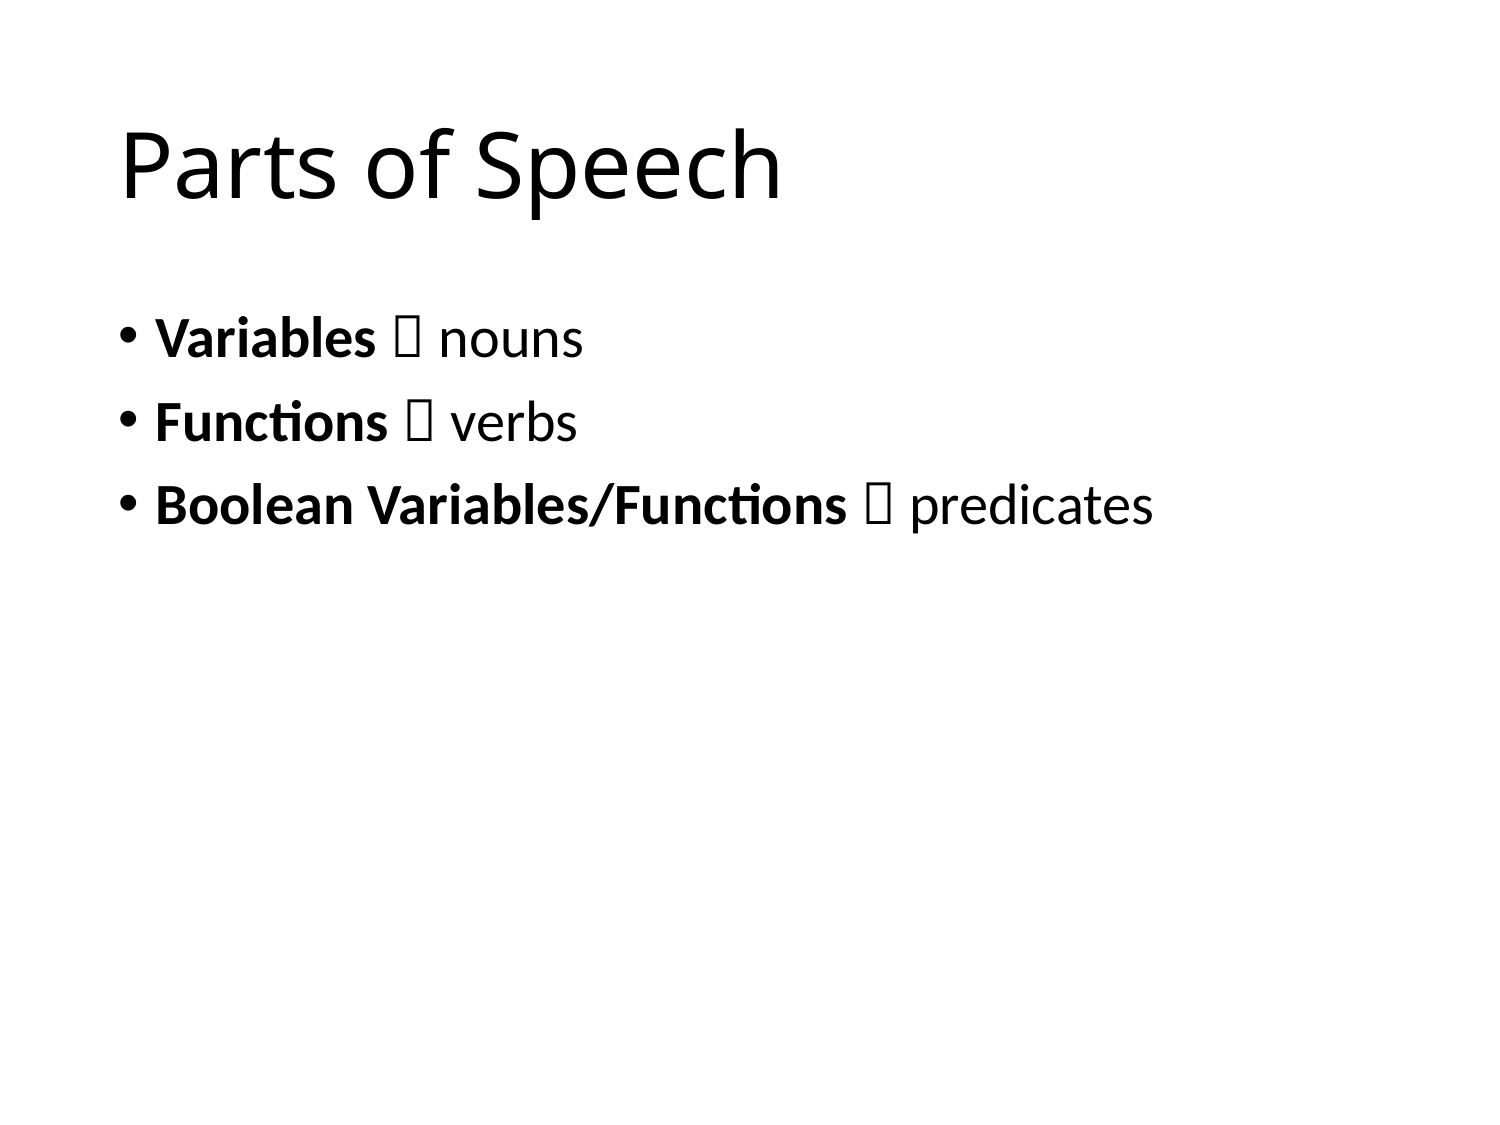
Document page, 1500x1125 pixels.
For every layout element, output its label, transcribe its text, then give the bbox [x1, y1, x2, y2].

list Variables  nouns Functions  verbs Boolean Variables/Functions  predicates [103, 299, 1397, 1014]
title Parts of Speech [103, 59, 1397, 278]
